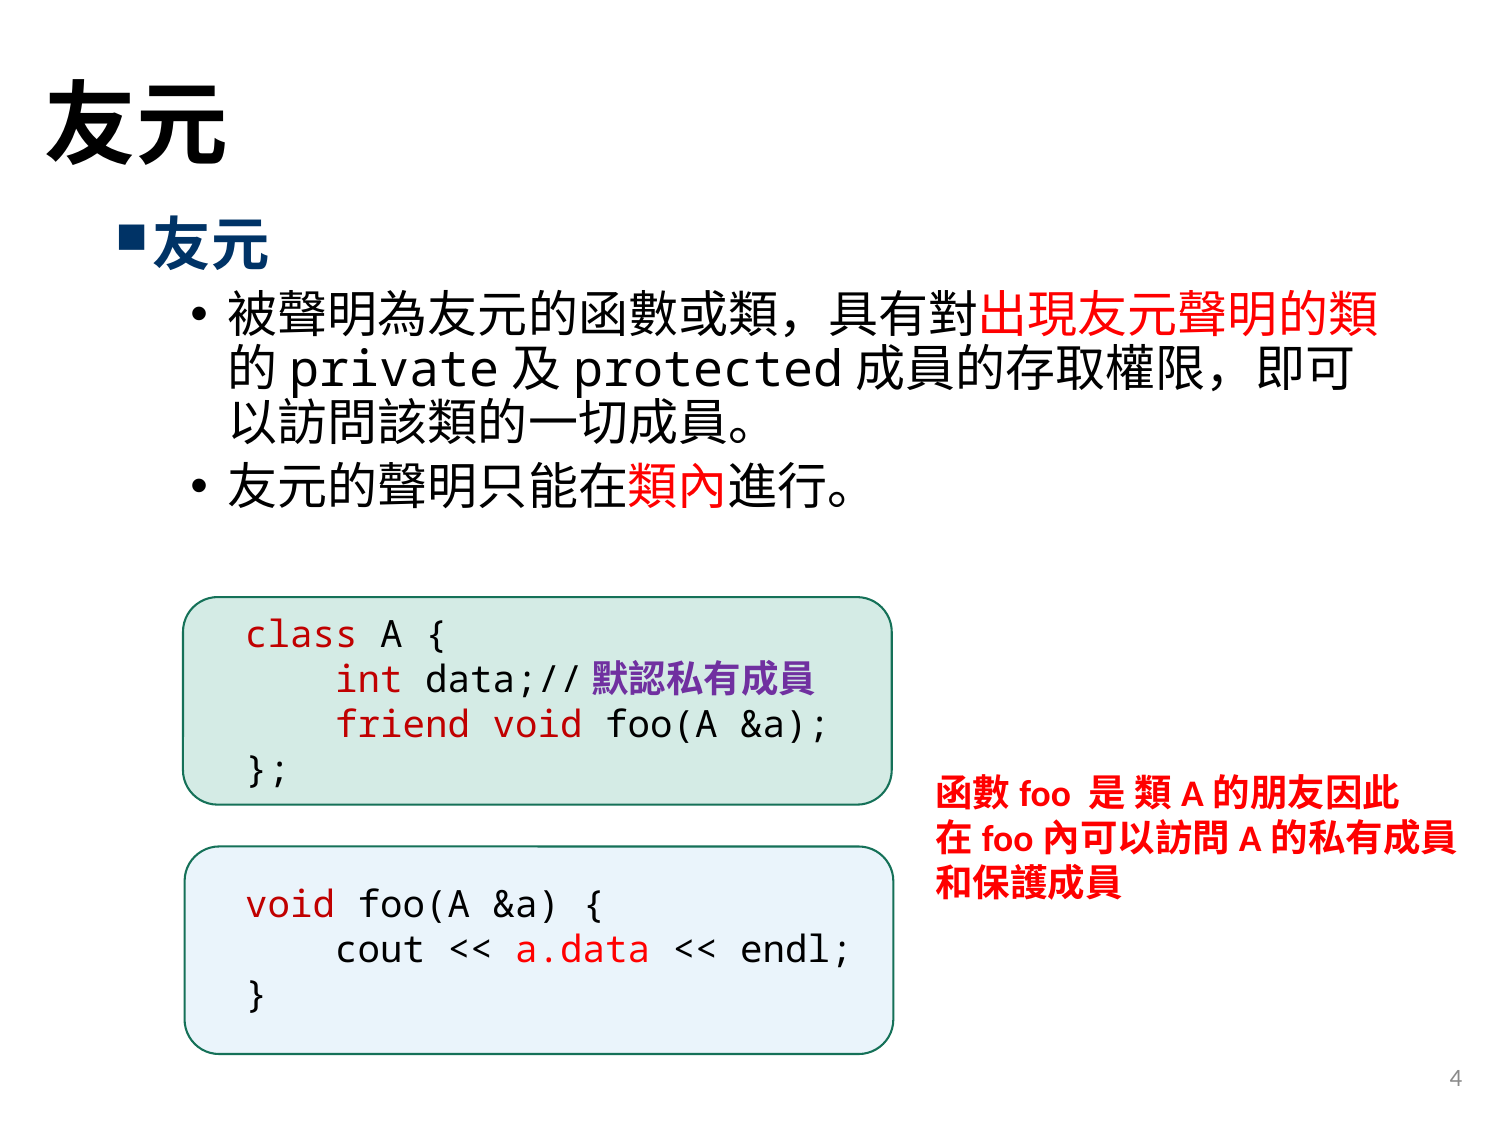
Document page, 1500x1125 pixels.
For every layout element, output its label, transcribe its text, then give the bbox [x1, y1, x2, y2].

text_box 函數foo 是 類A的朋友因此 在foo內可以訪問A的私有成員 和保護成員 [920, 762, 1473, 912]
list 友元 被聲明為友元的函數或類，具有對出現友元聲明的類的private及protected成員的存取權限，即可以訪問該類的一切成員。 友元的聲明只能在類內進行。 [100, 208, 1421, 988]
title 友元 [29, 19, 1324, 237]
text_box [183, 988, 895, 1056]
slide_number 4 [1139, 1046, 1478, 1107]
text_box class A { int data;//默認私有成員 friend void foo(A &a); }; void foo(A &a) { cout << a.data << endl; } [230, 603, 981, 1023]
